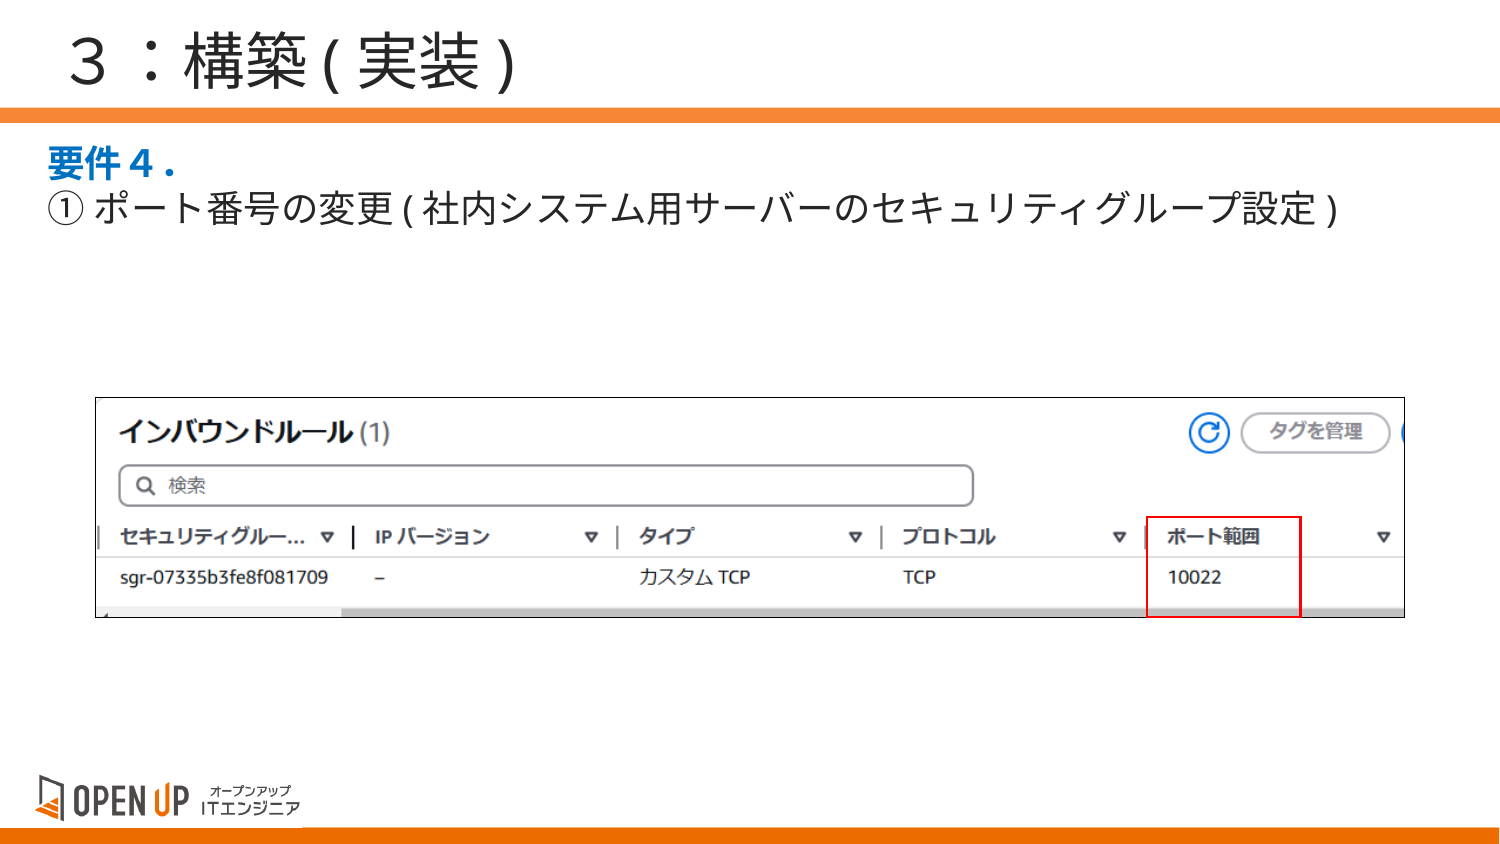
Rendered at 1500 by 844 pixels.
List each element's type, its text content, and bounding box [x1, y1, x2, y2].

text_box 要件４． ①ポート番号の変更(社内システム用サーバーのセキュリティグループ設定) [32, 132, 1468, 238]
picture [0, 772, 1500, 844]
text_box [0, 107, 1500, 124]
picture [95, 397, 1405, 618]
text_box ３：構築(実装) [43, 14, 1048, 105]
